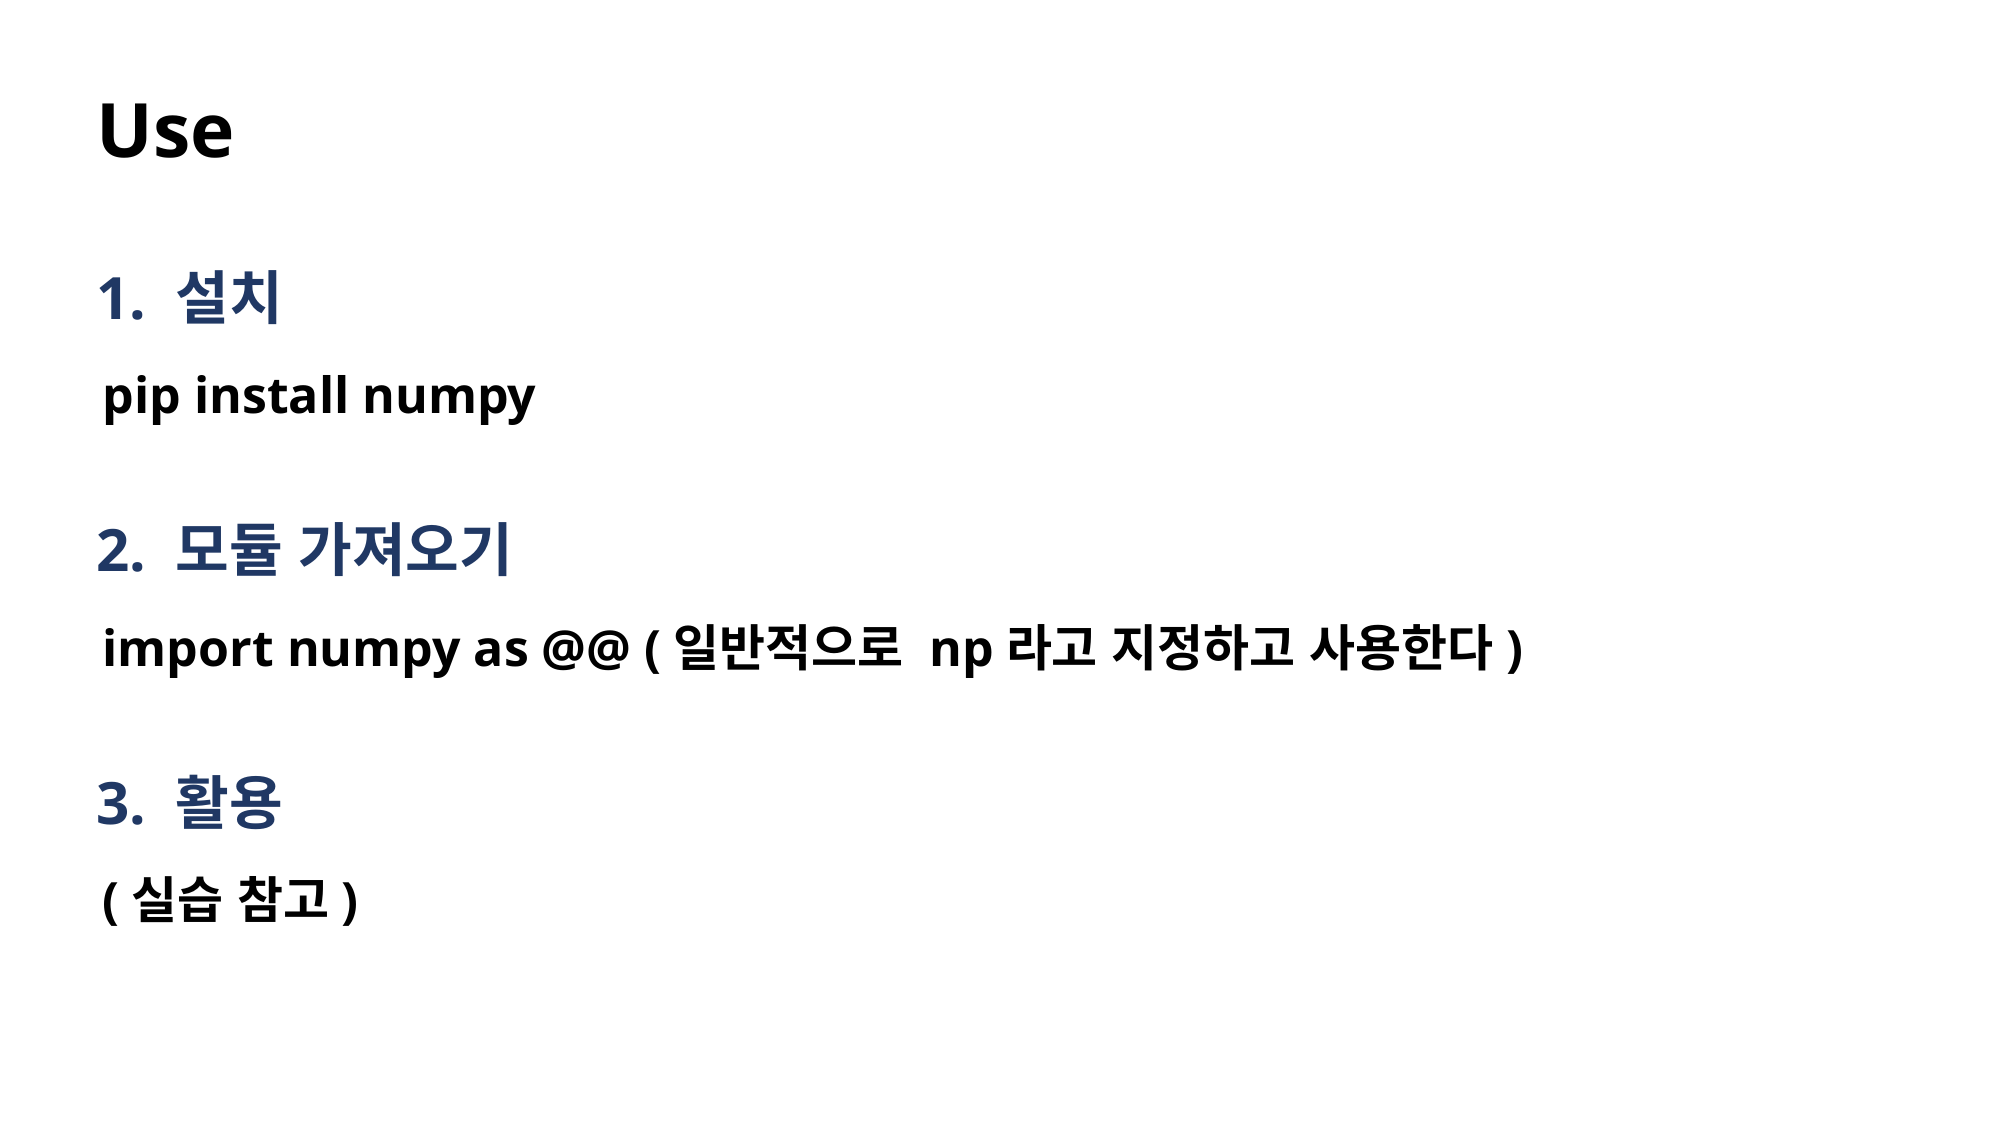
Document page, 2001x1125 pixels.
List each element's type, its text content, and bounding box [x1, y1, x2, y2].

text_box 1. 설치 [81, 218, 1919, 339]
text_box pip install numpy [87, 326, 1925, 431]
text_box import numpy as @@ (일반적으로 np라고 지정하고 사용한다) [87, 578, 1925, 684]
text_box 3. 활용 [81, 723, 1919, 844]
title Use [81, 58, 1931, 181]
text_box 2. 모듈 가져오기 [81, 471, 1919, 591]
text_box (실습 참고) [87, 831, 1925, 936]
